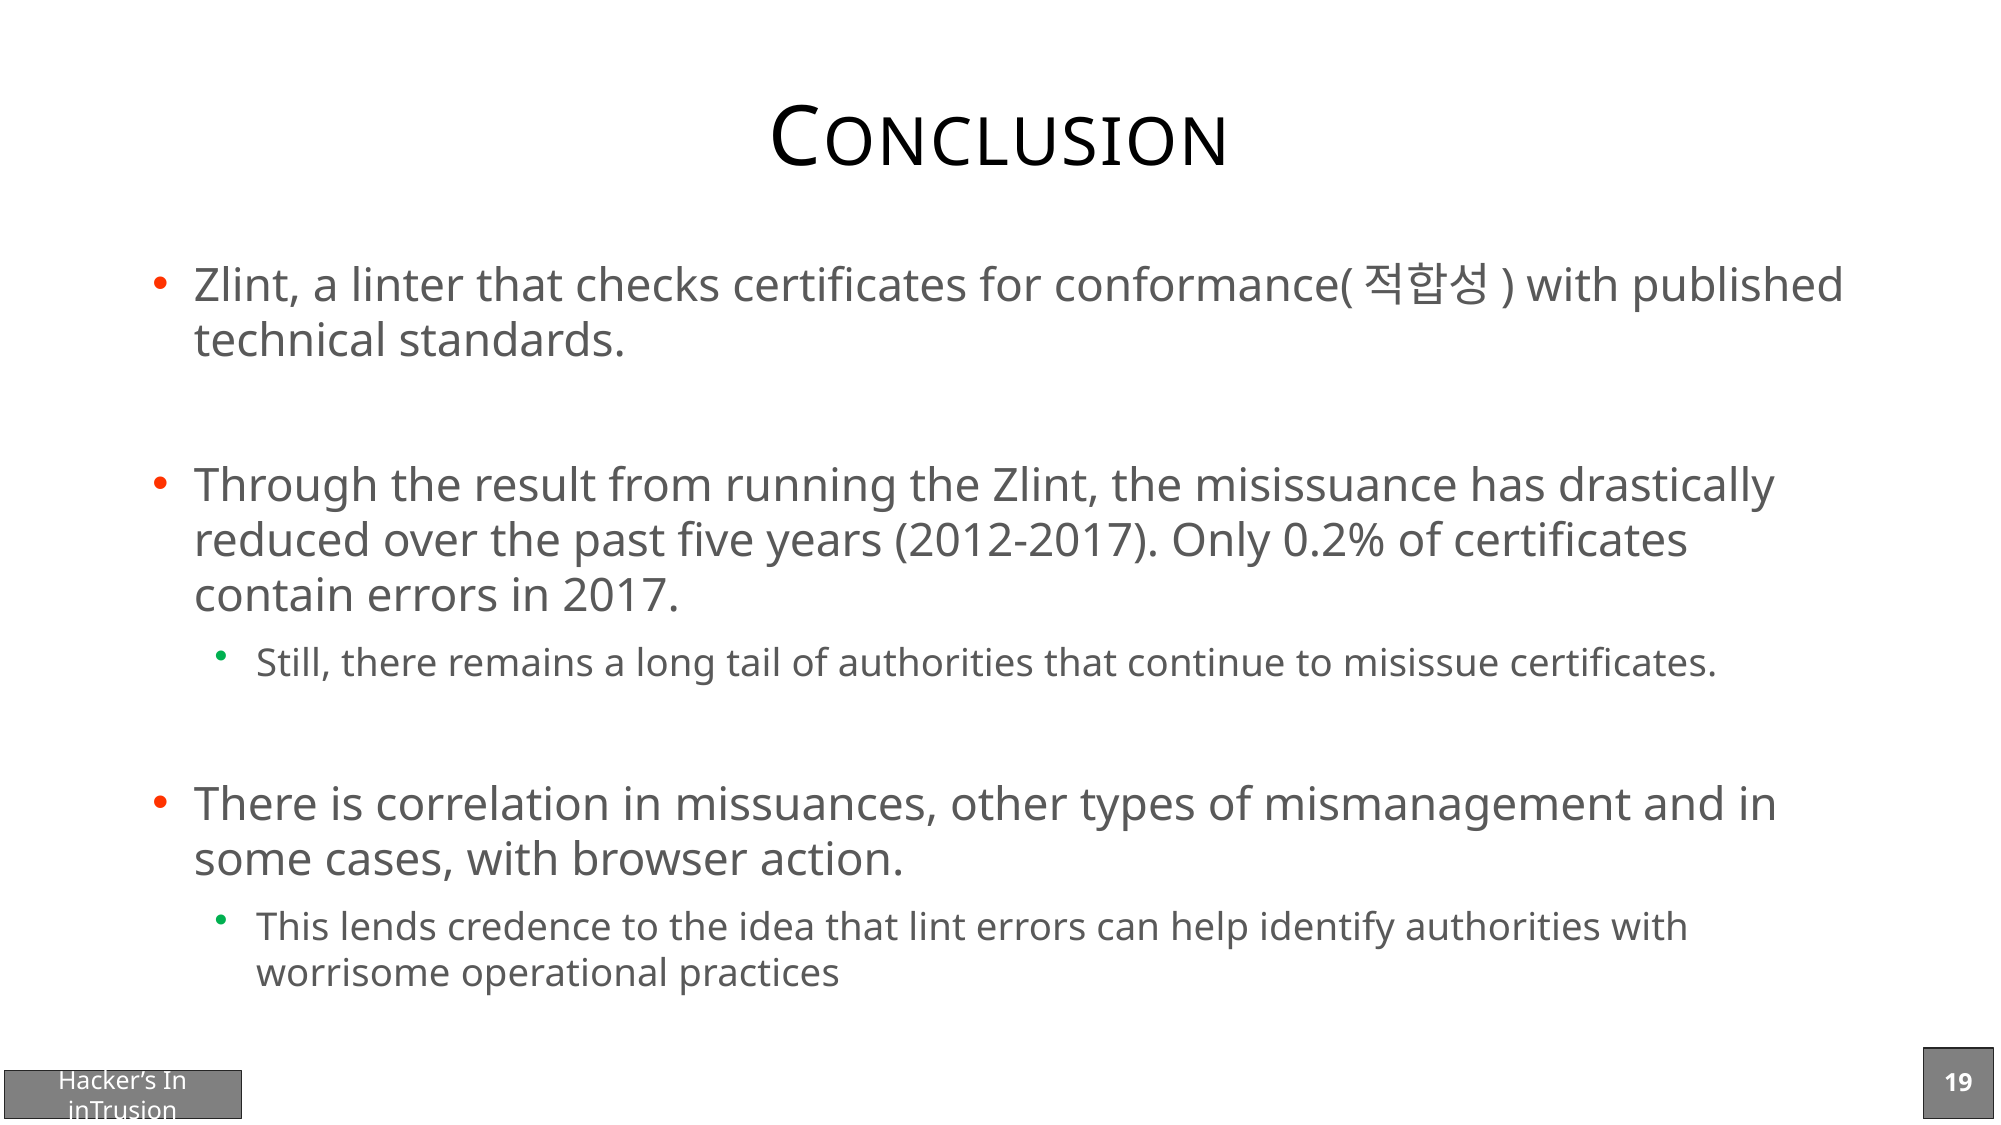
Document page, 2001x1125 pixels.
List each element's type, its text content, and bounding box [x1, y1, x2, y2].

title CONCLUSION [137, 30, 1863, 247]
footer Hacker’s In inTrusion [4, 1070, 242, 1119]
slide_number 19 [1923, 1047, 1994, 1119]
list Zlint, a linter that checks certificates for conformance(적합성) with published technical standards. Through the result from running the Zlint, the misissuance has drastically reduced over the past five years (2012-2017). Only 0.2% of certificates contain errors in 2017. Still, there remains a long tail of authorities that continue to misissue certificates. There is correlation in missuances, other types of mismanagement and in some cases, with browser action. This lends credence to the idea that lint errors can help identify authorities with worrisome operational practices [137, 247, 1863, 1009]
